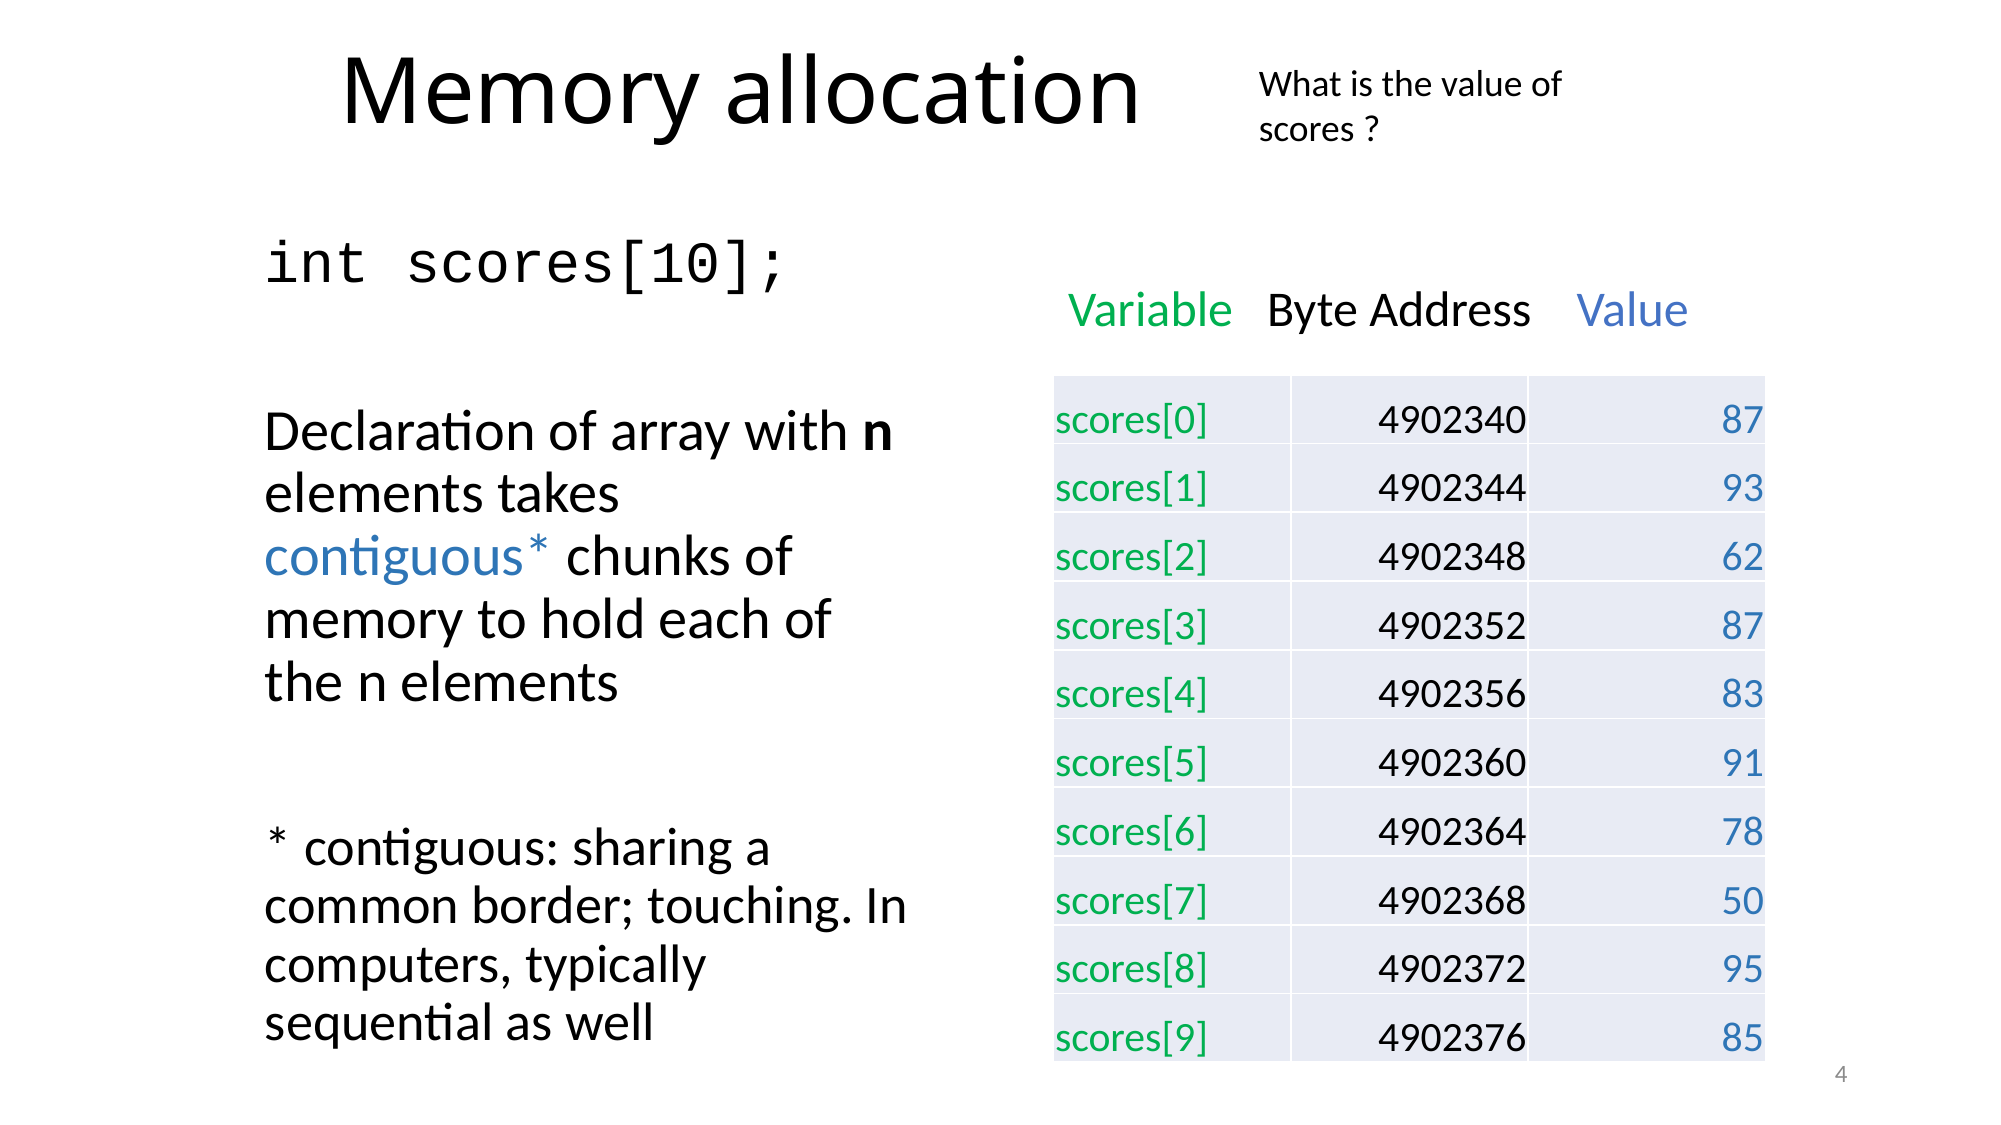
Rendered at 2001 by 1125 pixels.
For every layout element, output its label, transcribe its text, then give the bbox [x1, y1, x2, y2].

table_cell 4902348 [1292, 513, 1527, 580]
table_cell scores[4] [1054, 651, 1290, 718]
slide_number 4 [1412, 1042, 1863, 1103]
table_cell scores[8] [1054, 926, 1290, 993]
table_cell 4902352 [1292, 582, 1527, 649]
table_cell scores[3] [1054, 582, 1290, 649]
table_cell scores[9] [1054, 994, 1290, 1061]
text_box What is the value of scores ? [1244, 51, 1796, 157]
table_header scores[0] [1054, 376, 1290, 443]
title Memory allocation [324, 0, 1675, 188]
table_cell 91 [1529, 719, 1765, 786]
list int scores[10]; Declaration of array with n elements takes contiguous* chunks of memory to hold each of the n elements * contiguous: sharing a common border; touching. In computers, typically sequential as well [249, 224, 925, 1082]
table_cell 78 [1529, 788, 1765, 855]
table_cell scores[6] [1054, 788, 1290, 855]
table_cell scores[1] [1054, 444, 1290, 511]
table_cell 4902368 [1292, 857, 1527, 924]
table_cell scores[7] [1054, 857, 1290, 924]
table_cell 62 [1529, 513, 1765, 580]
text_box Variable Byte Address Value [1053, 268, 1766, 344]
table_cell scores[2] [1054, 513, 1290, 580]
table_cell 93 [1529, 444, 1765, 511]
table_cell 4902356 [1292, 651, 1527, 718]
table_cell 50 [1529, 857, 1765, 924]
table_header 87 [1529, 376, 1765, 443]
table_cell 4902360 [1292, 719, 1527, 786]
table_cell 95 [1529, 926, 1765, 993]
table_cell scores[5] [1054, 719, 1290, 786]
table_cell 4902376 [1292, 994, 1527, 1061]
table_cell 85 [1529, 994, 1765, 1061]
table_cell 4902364 [1292, 788, 1527, 855]
table_cell 83 [1529, 651, 1765, 718]
table_cell 87 [1529, 582, 1765, 649]
table_cell 4902372 [1292, 926, 1527, 993]
table_header 4902340 [1292, 376, 1527, 443]
table_cell 4902344 [1292, 444, 1527, 511]
